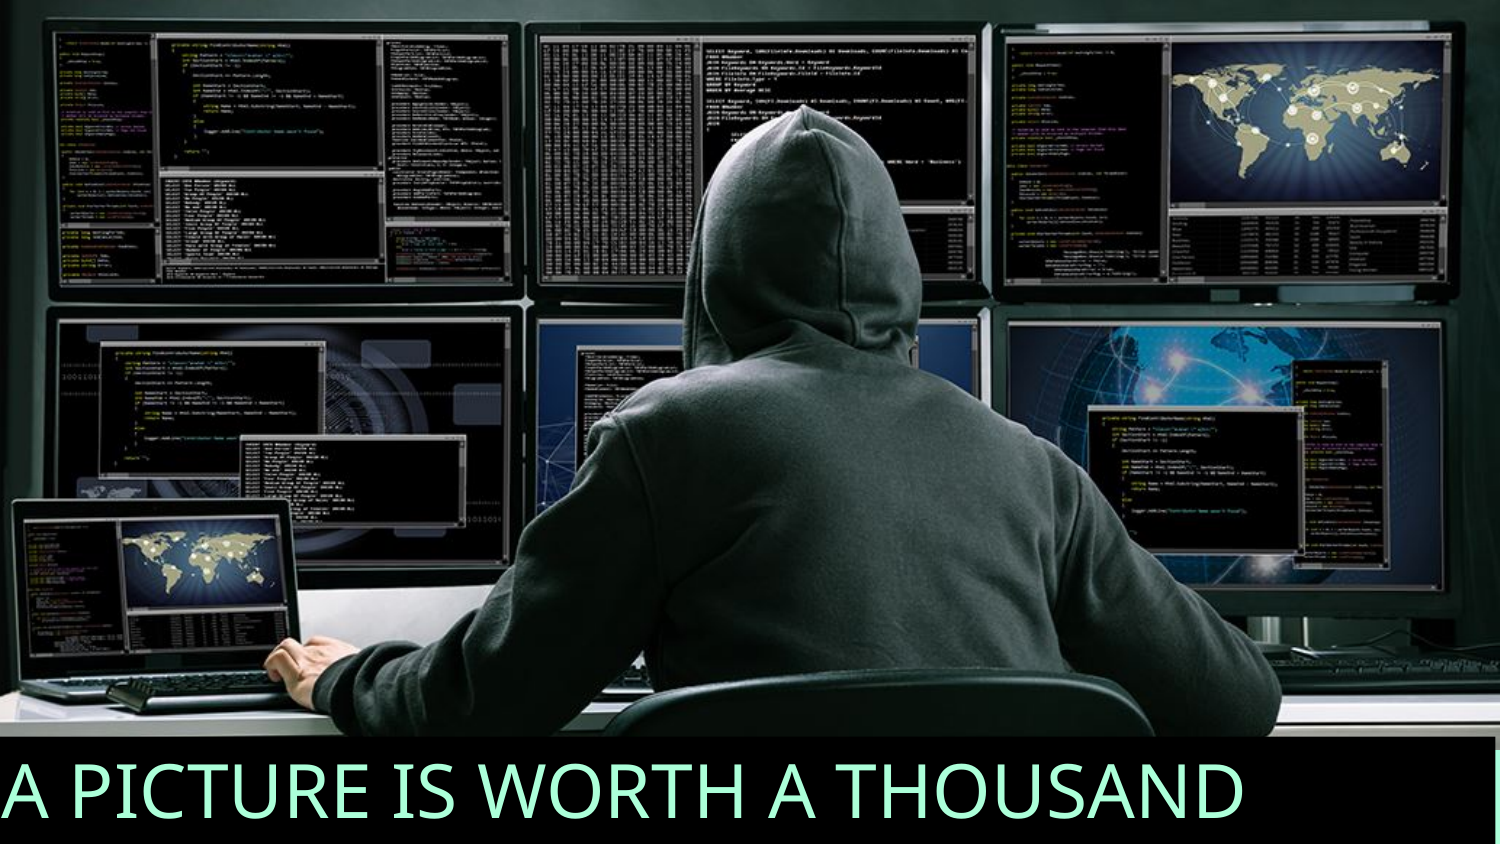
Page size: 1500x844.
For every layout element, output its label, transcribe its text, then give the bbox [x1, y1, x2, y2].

text_box A PICTURE IS WORTH A THOUSAND WORDS [0, 758, 1496, 844]
picture [0, 0, 1500, 751]
